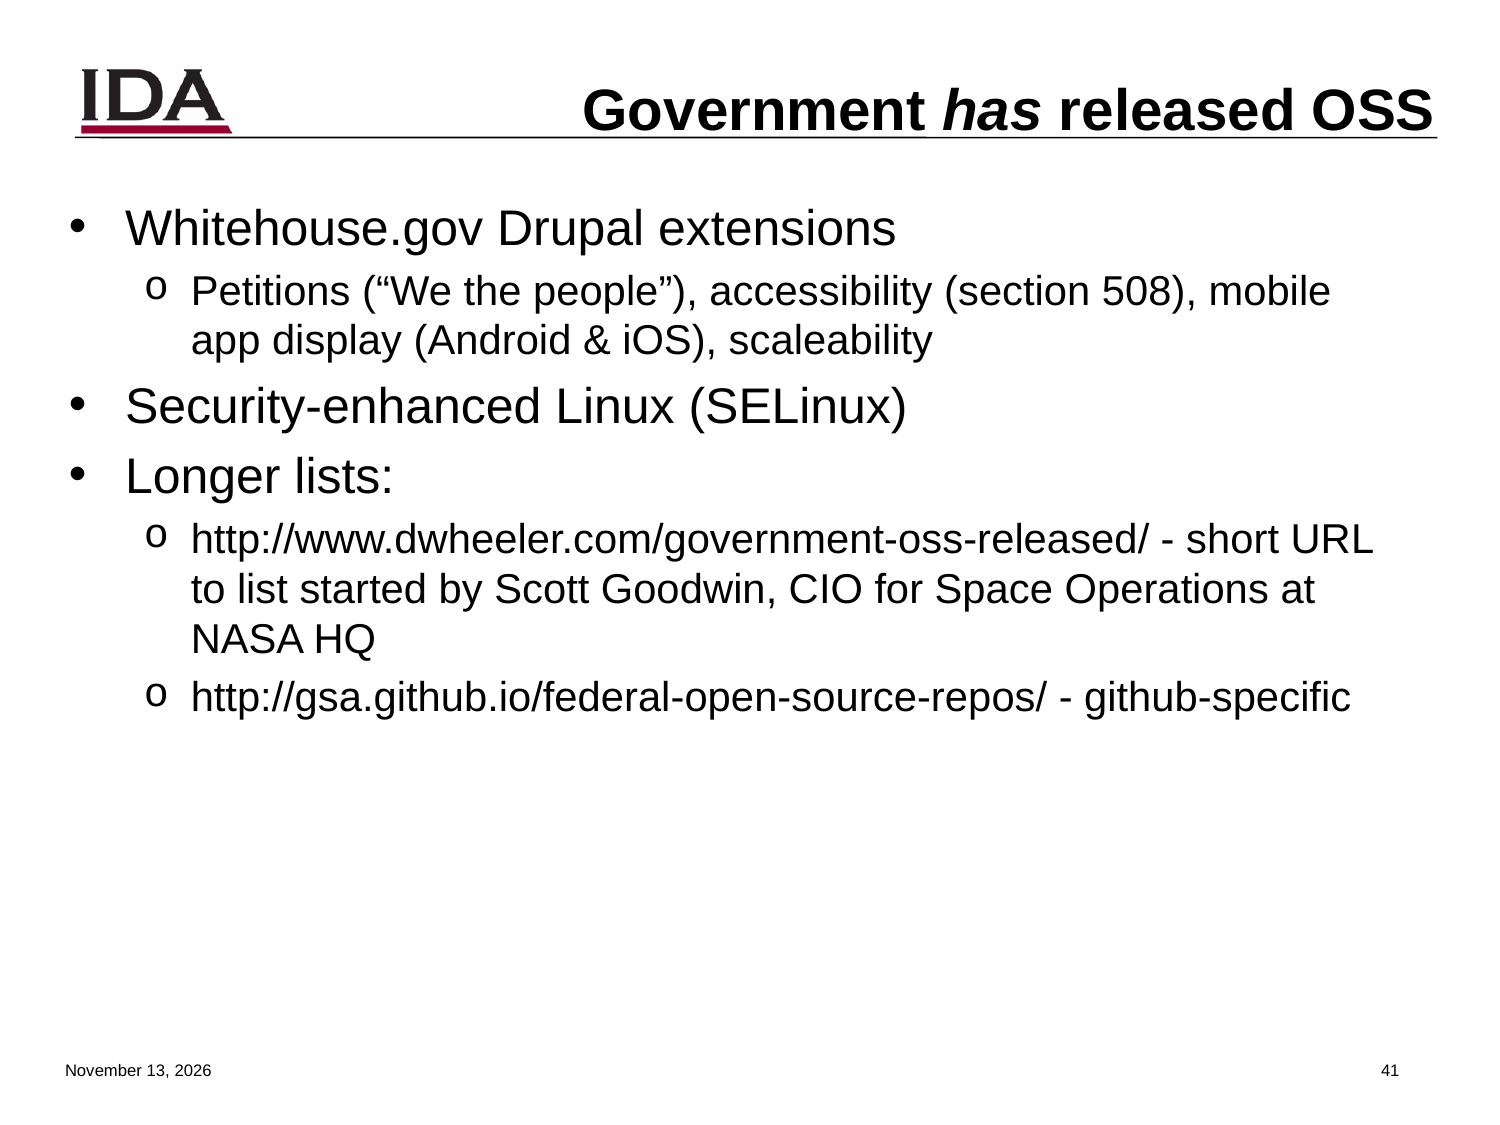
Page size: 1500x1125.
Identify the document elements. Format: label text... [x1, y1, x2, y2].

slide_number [49, 1012, 363, 1088]
list Whitehouse.gov Drupal extensions Petitions (“We the people”), accessibility (section 508), mobile app display (Android & iOS), scaleability Security-enhanced Linux (SELinux) Longer lists: http://www.dwheeler.com/government-oss-released/ - short URL to list started by Scott Goodwin, CIO for Space Operations at NASA HQ http://gsa.github.io/federal-open-source-repos/ - github-specific [53, 187, 1401, 1013]
picture [77, 65, 233, 138]
slide_number 40 [1101, 1012, 1415, 1088]
title Government has released OSS [424, 64, 1451, 151]
